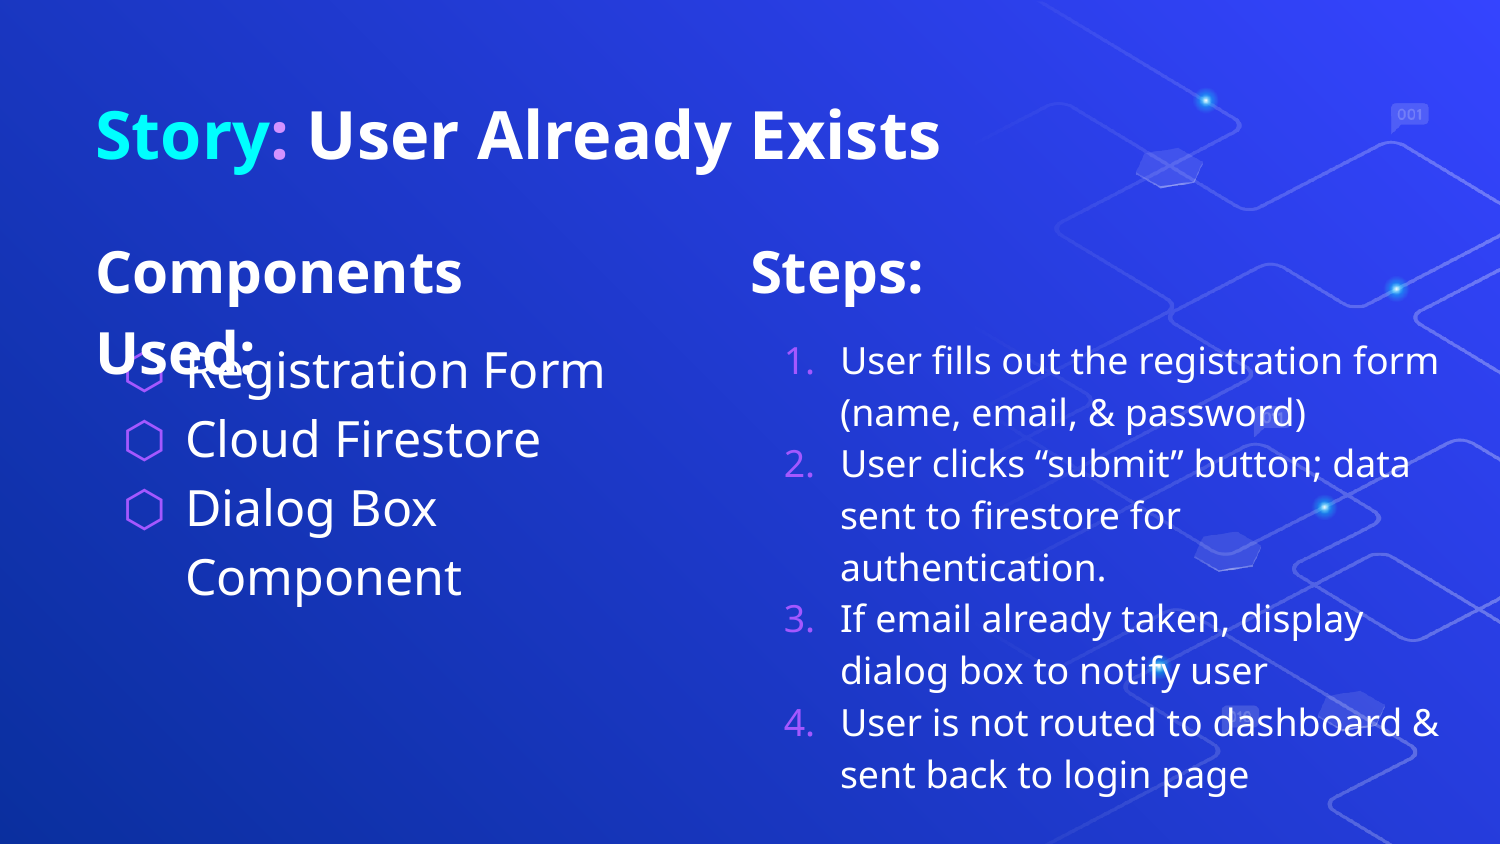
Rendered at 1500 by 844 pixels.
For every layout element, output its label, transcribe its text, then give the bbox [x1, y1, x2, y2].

title Story: User Already Exists [95, 32, 1392, 174]
picture [0, 0, 1500, 844]
text_box Components Used: [95, 224, 627, 386]
list Registration Form Cloud Firestore Dialog Box Component [95, 315, 666, 825]
text_box Steps: [750, 224, 1243, 306]
list User fills out the registration form (name, email, & password) User clicks “submit” button; data sent to firestore for authentication. If email already taken, display dialog box to notify user User is not routed to dashboard & sent back to login page [750, 315, 1470, 825]
